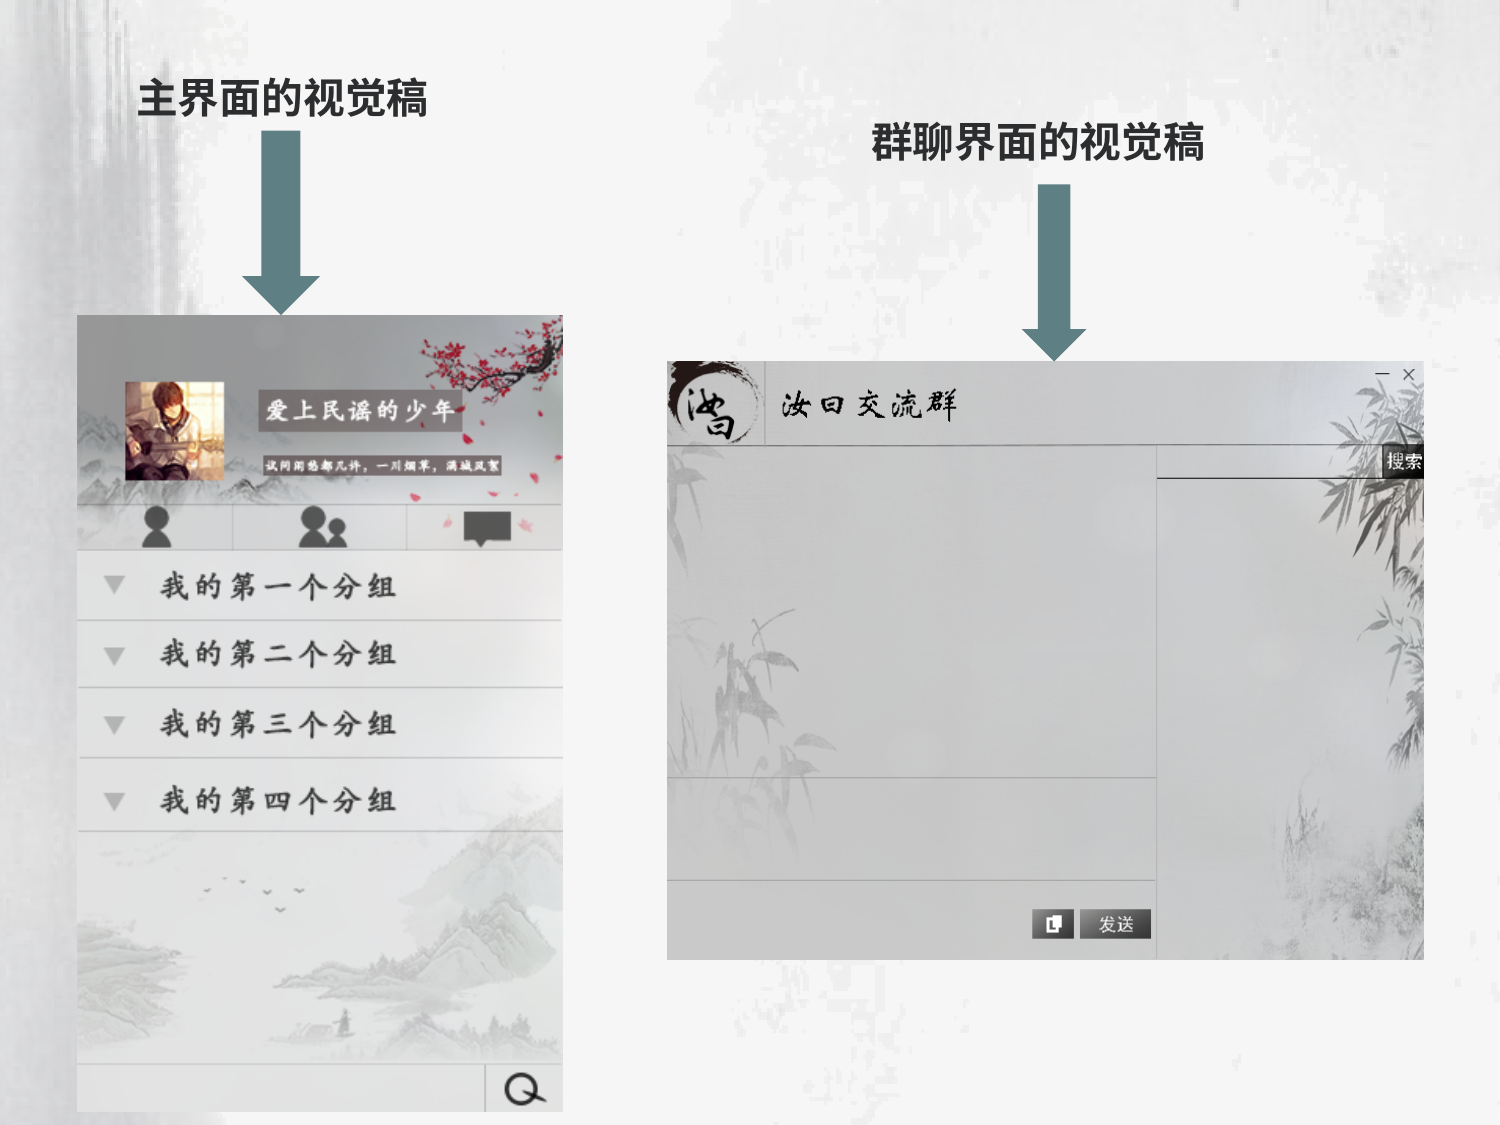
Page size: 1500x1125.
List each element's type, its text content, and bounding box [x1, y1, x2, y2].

picture [77, 315, 563, 1112]
text_box 群聊界面的视觉稿 [856, 93, 1341, 174]
picture [667, 361, 1424, 960]
text_box [239, 129, 323, 315]
text_box [1019, 183, 1090, 361]
text_box 主界面的视觉稿 [121, 49, 547, 130]
